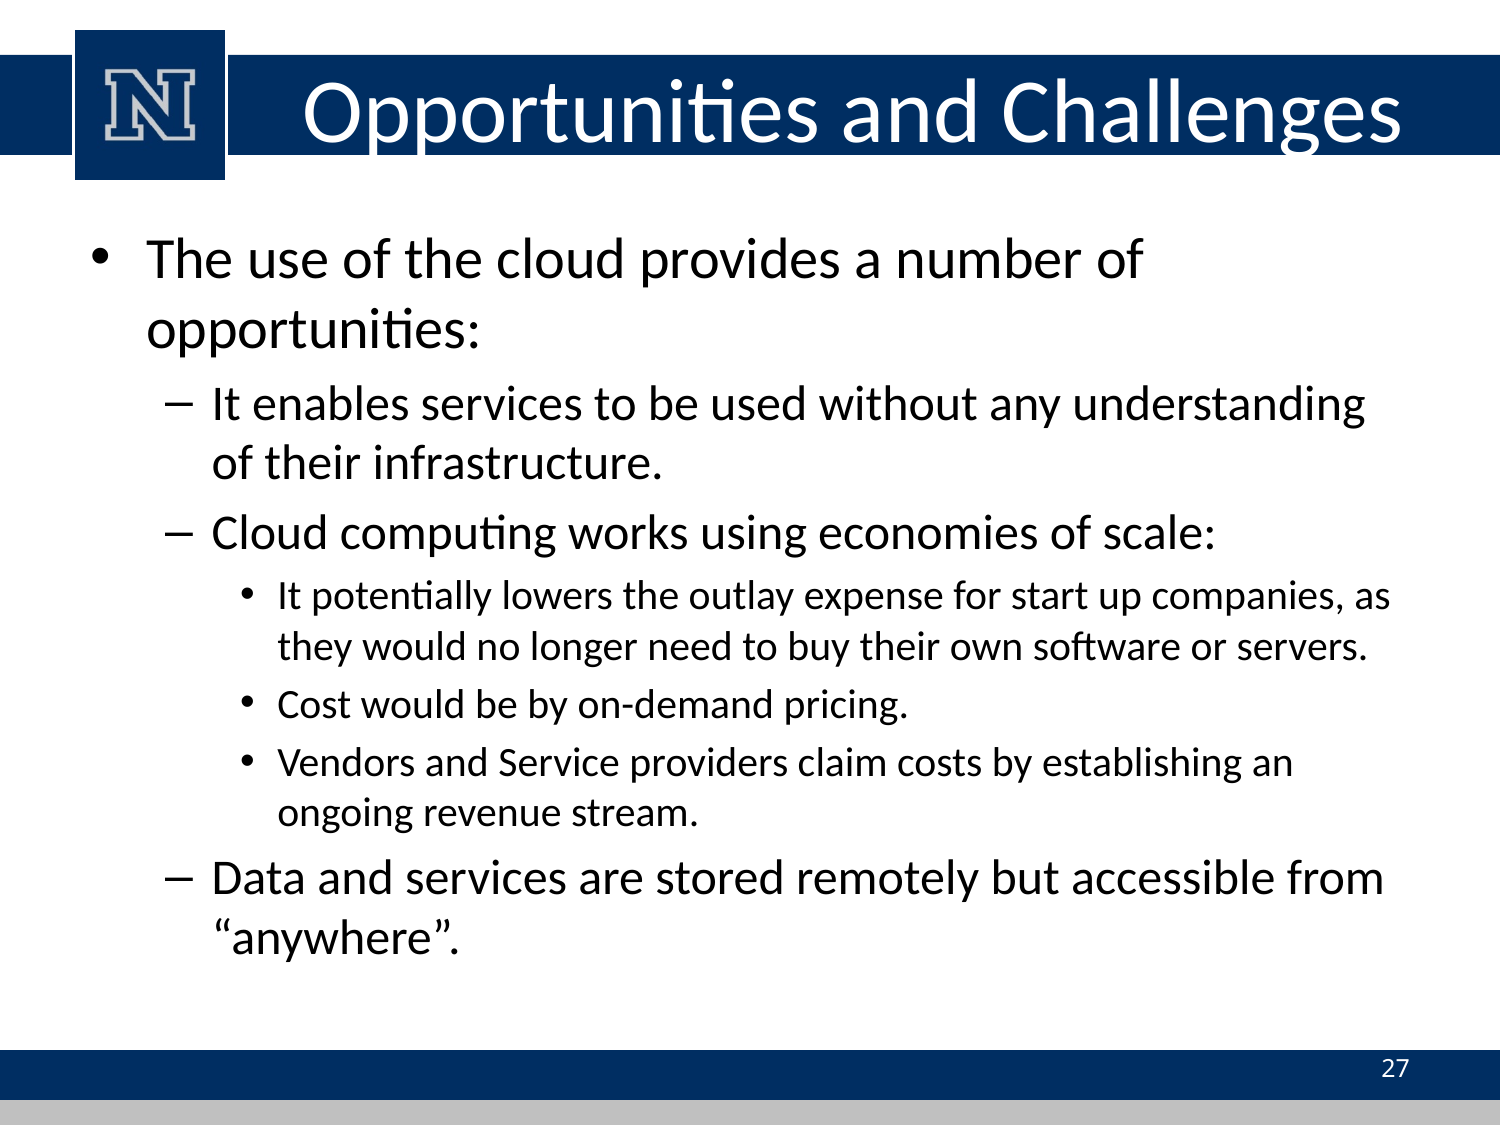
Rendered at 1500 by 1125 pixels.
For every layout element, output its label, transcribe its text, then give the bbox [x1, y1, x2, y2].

list The use of the cloud provides a number of opportunities: It enables services to be used without any understanding of their infrastructure. Cloud computing works using economies of scale: It potentially lowers the outlay expense for start up companies, as they would no longer need to buy their own software or servers. Cost would be by on-demand pricing. Vendors and Service providers claim costs by establishing an ongoing revenue stream. Data and services are stored remotely but accessible from “anywhere”. [75, 212, 1425, 1005]
picture [75, 30, 225, 180]
title Opportunities and Challenges [287, 12, 1475, 200]
text_box 27 [1074, 1040, 1425, 1100]
